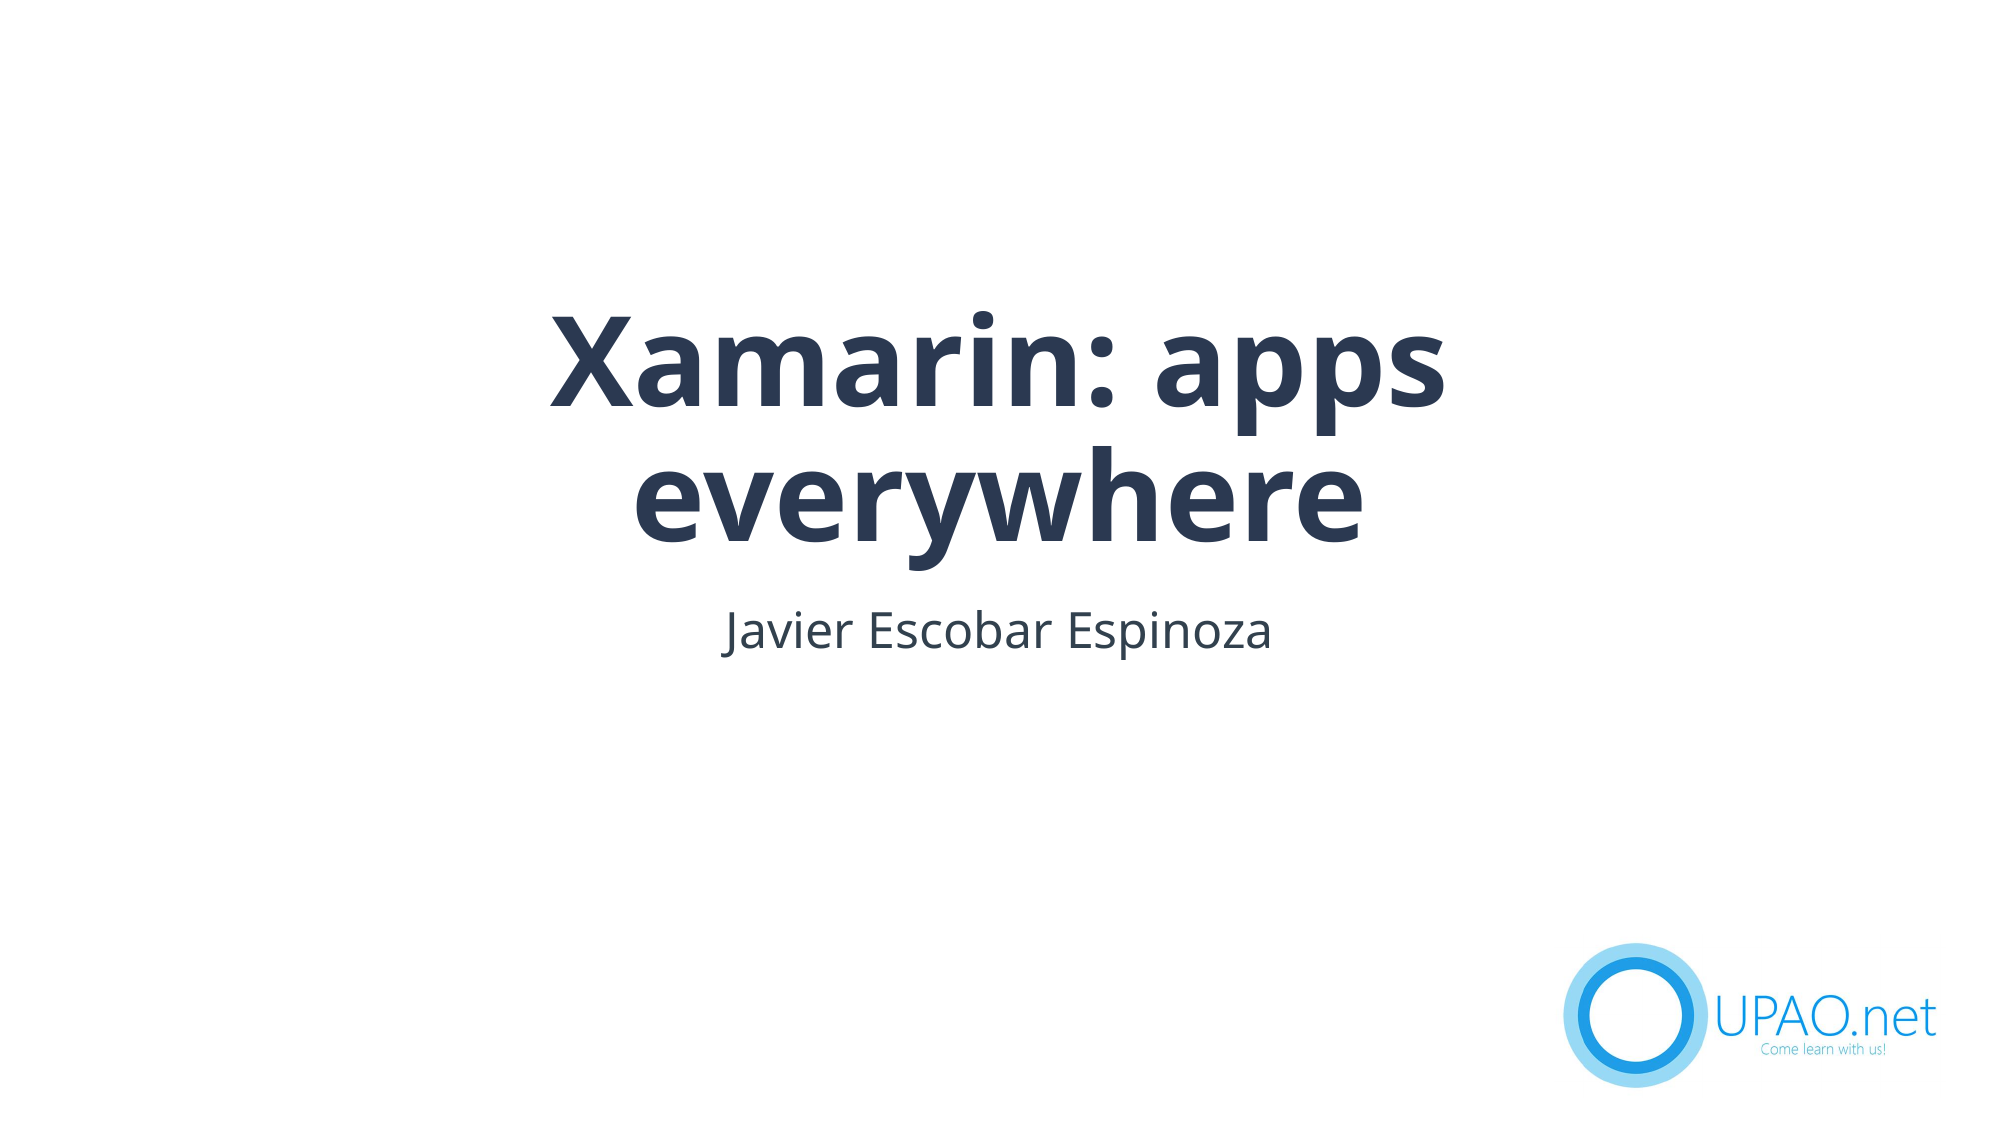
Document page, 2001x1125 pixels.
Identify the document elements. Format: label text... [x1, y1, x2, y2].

subtitle Javier Escobar Espinoza [249, 590, 1750, 863]
title Xamarin: apps everywhere [249, 184, 1750, 576]
picture [1554, 934, 1946, 1098]
